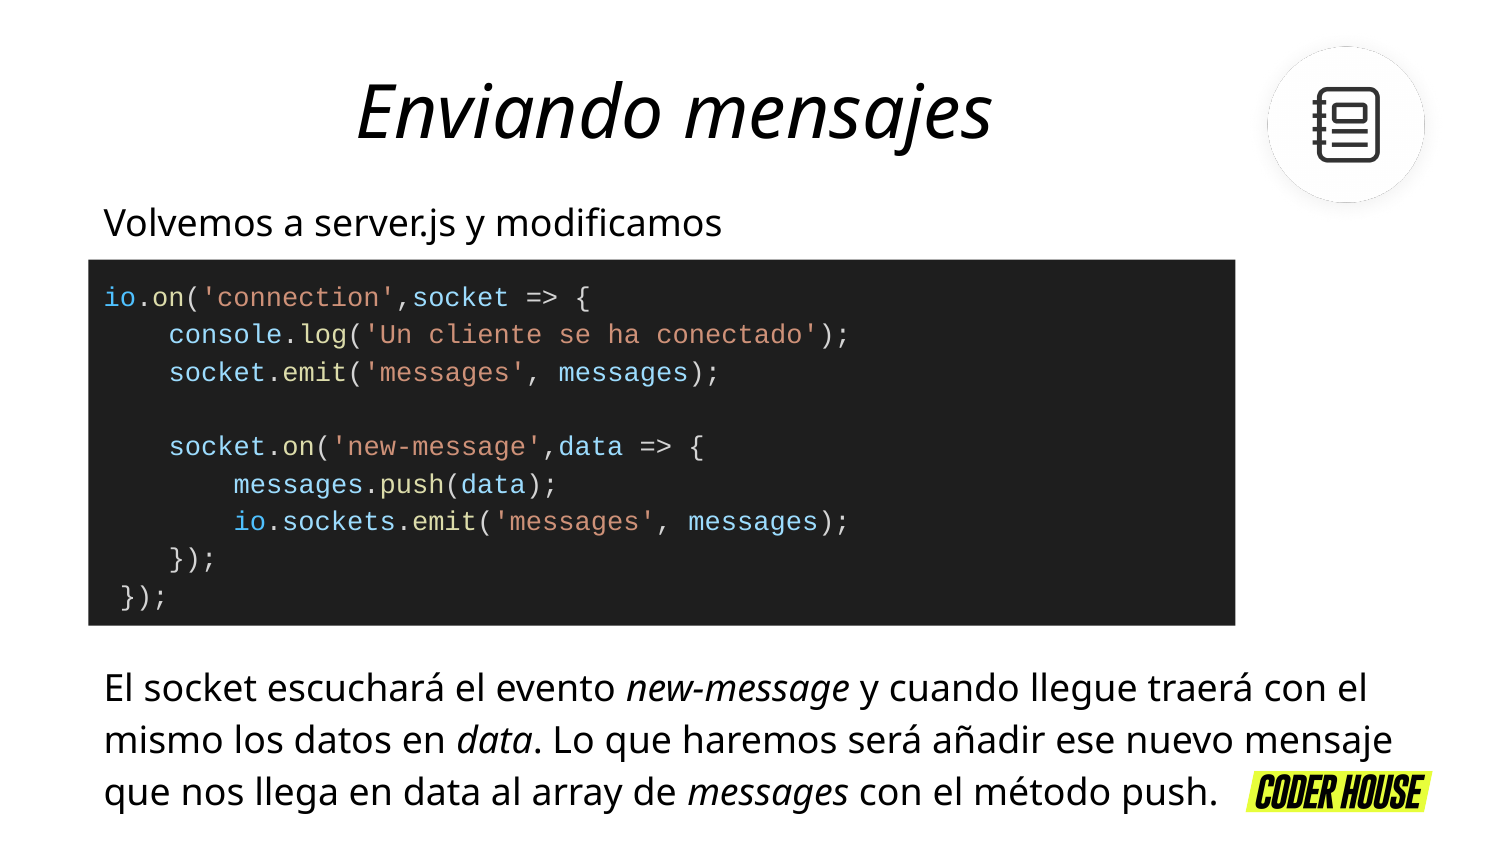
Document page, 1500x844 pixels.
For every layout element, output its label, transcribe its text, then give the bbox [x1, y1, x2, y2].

text_box Enviando mensajes [101, 48, 1243, 202]
text_box io.on('connection',socket => { console.log('Un cliente se ha conectado'); socket.emit('messages', messages); socket.on('new-message',data => { messages.push(data); io.sockets.emit('messages', messages); }); }); [88, 259, 1236, 626]
picture [1241, 764, 1437, 819]
picture [1248, 27, 1444, 223]
text_box Volvemos a server.js y modificamos El socket escuchará el evento new-message y cuando llegue traerá con el mismo los datos en data. Lo que haremos será añadir ese nuevo mensaje que nos llega en data al array de messages con el método push. [88, 177, 1483, 844]
